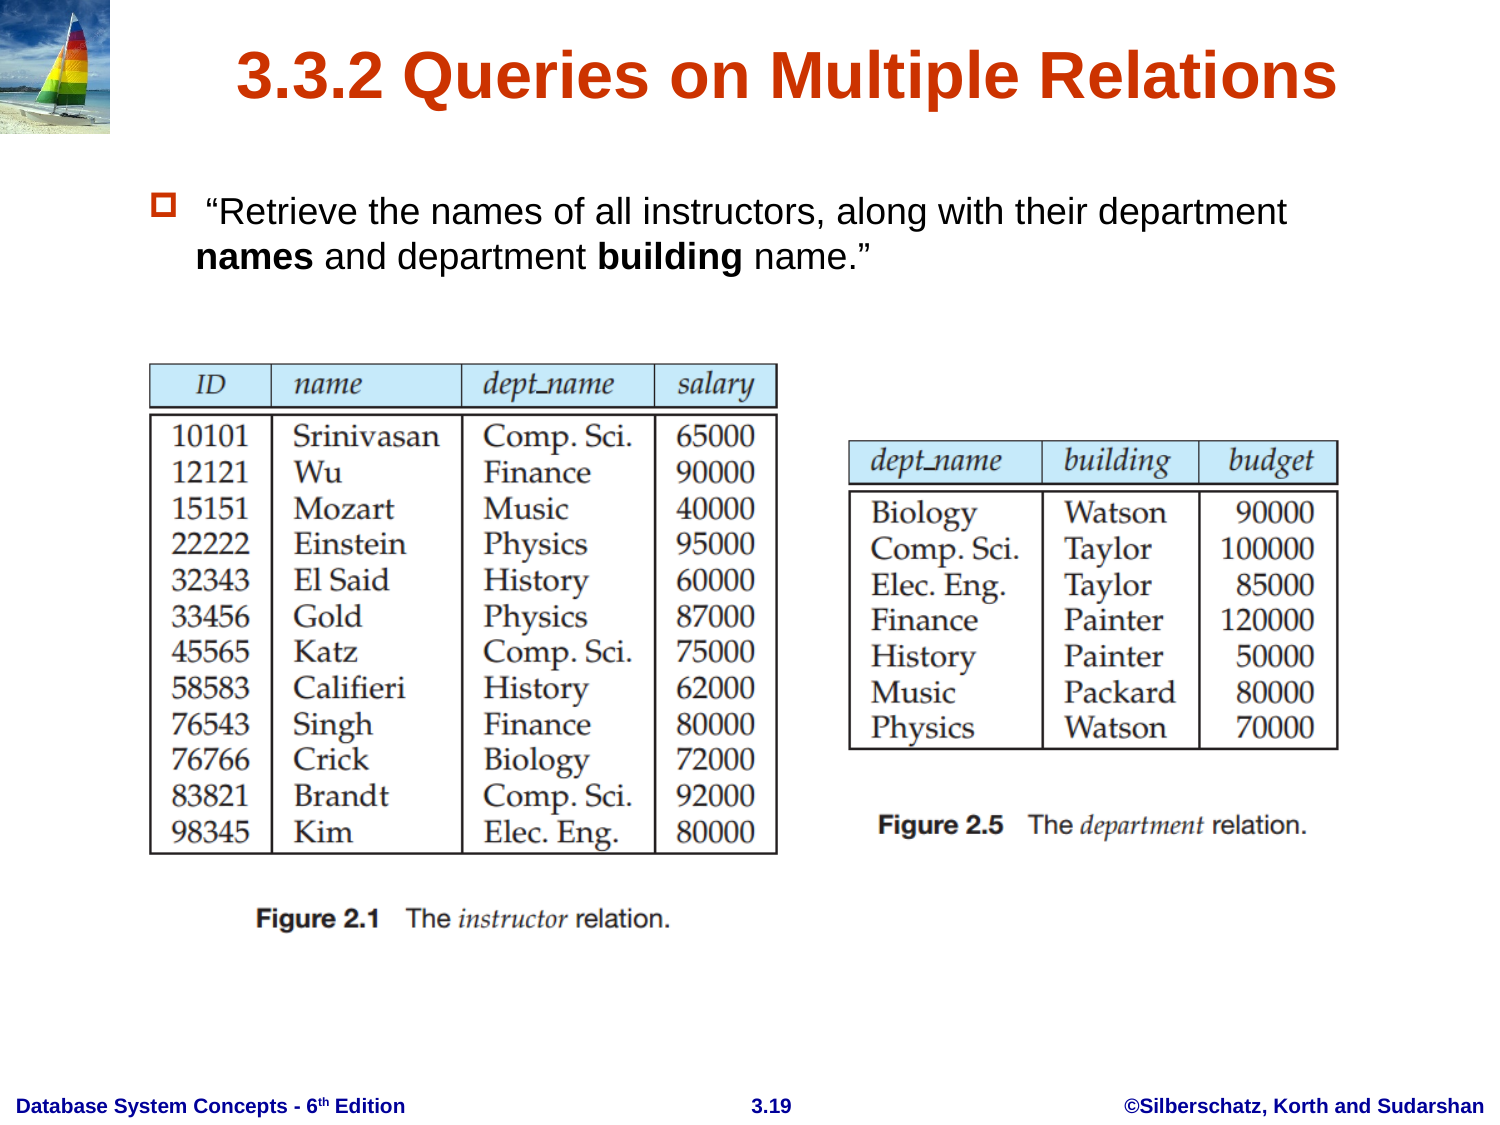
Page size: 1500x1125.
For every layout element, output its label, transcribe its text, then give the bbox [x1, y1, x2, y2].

picture [133, 356, 788, 959]
picture [836, 434, 1350, 844]
title 3.3.2 Queries on Multiple Relations [126, 19, 1451, 120]
picture [0, 0, 110, 134]
list “Retrieve the names of all instructors, along with their department names and department building name.” [133, 179, 1391, 984]
